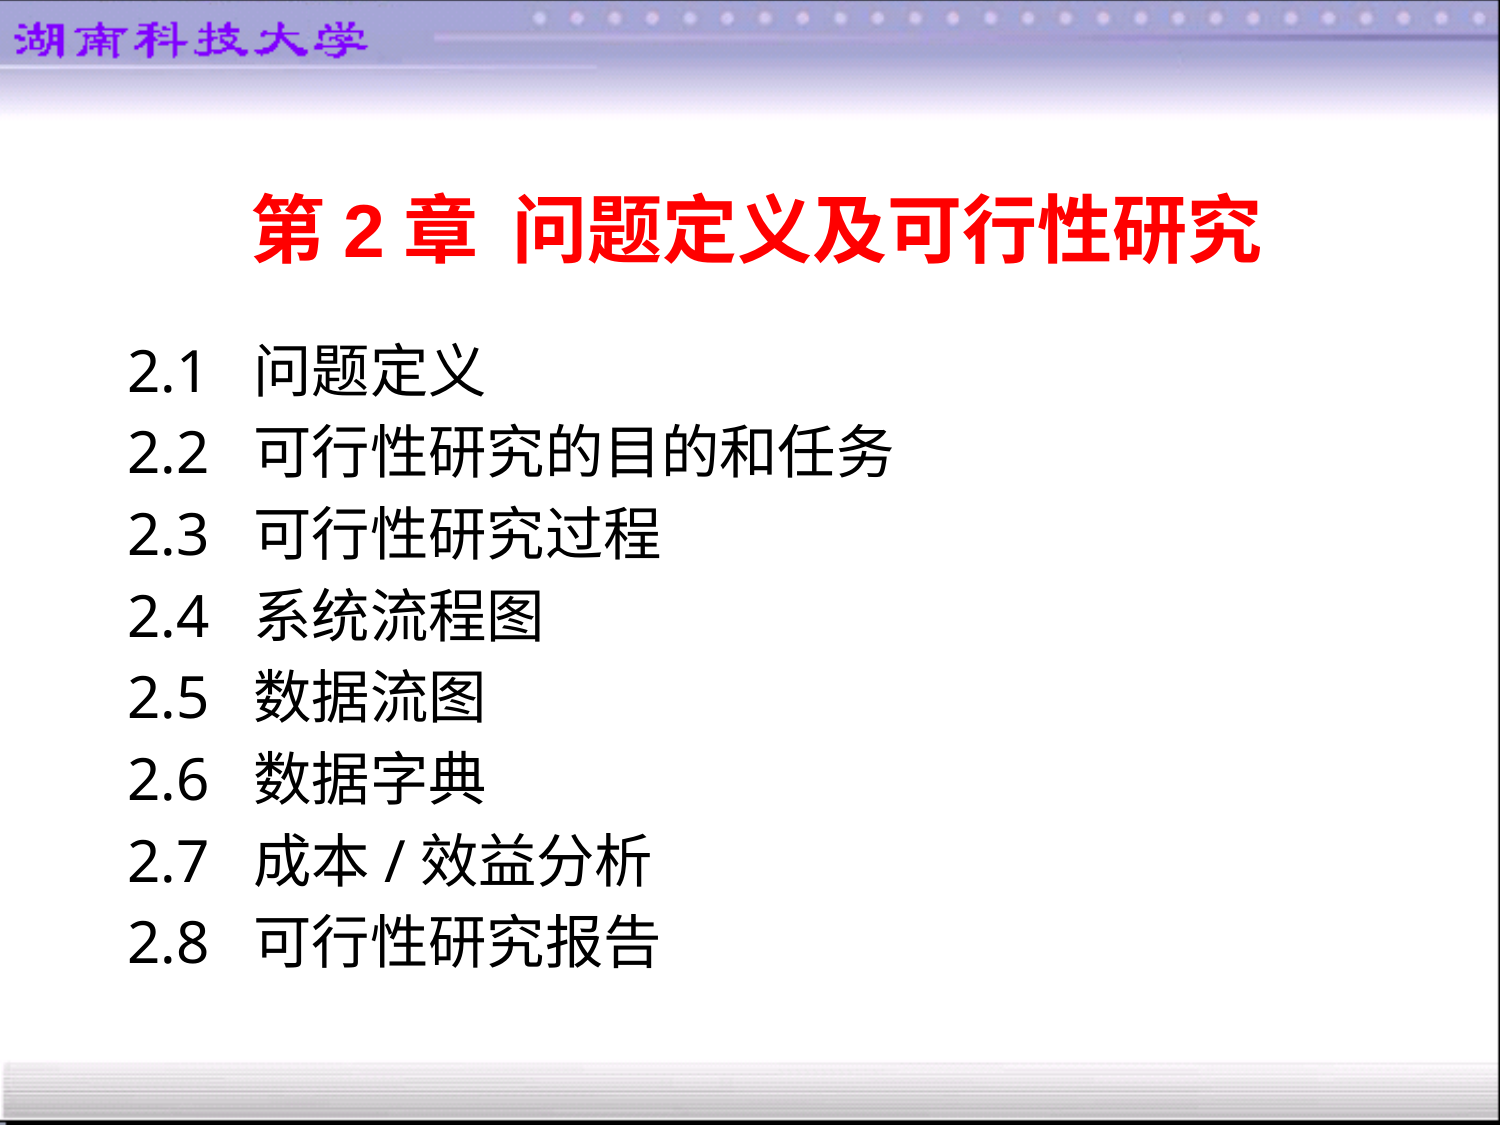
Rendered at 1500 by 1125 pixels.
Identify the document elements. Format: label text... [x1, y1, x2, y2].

title 第2章 问题定义及可行性研究 [87, 128, 1425, 282]
subtitle 2.1 问题定义 2.2 可行性研究的目的和任务 2.3 可行性研究过程 2.4 系统流程图 2.5 数据流图 2.6 数据字典 2.7 成本/效益分析 2.8 可行性研究报告 [112, 326, 1350, 1024]
picture [0, 0, 1500, 1125]
